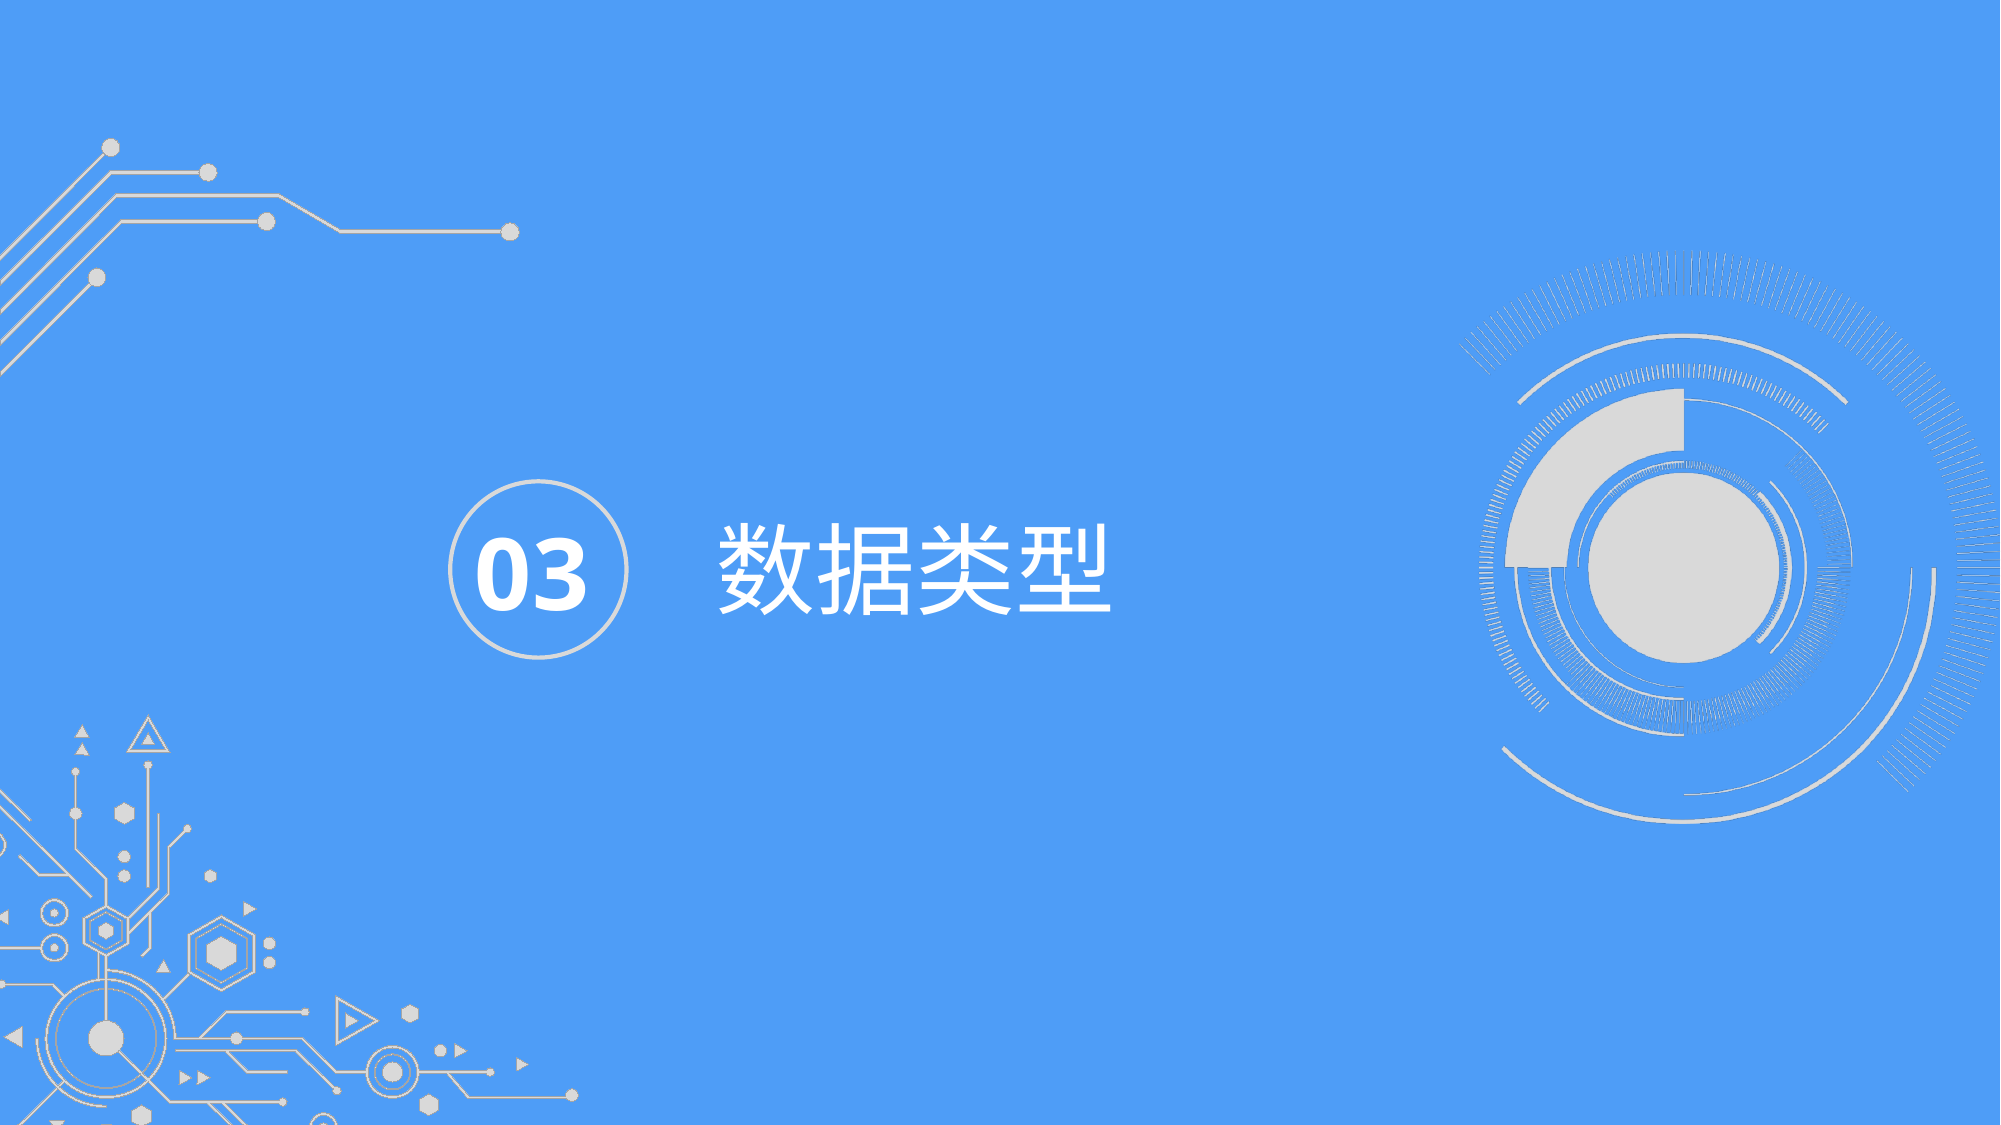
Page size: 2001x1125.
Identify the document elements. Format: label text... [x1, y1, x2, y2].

picture [1459, 251, 2001, 823]
list 03 [460, 516, 626, 625]
list 数据类型 [700, 514, 1173, 632]
